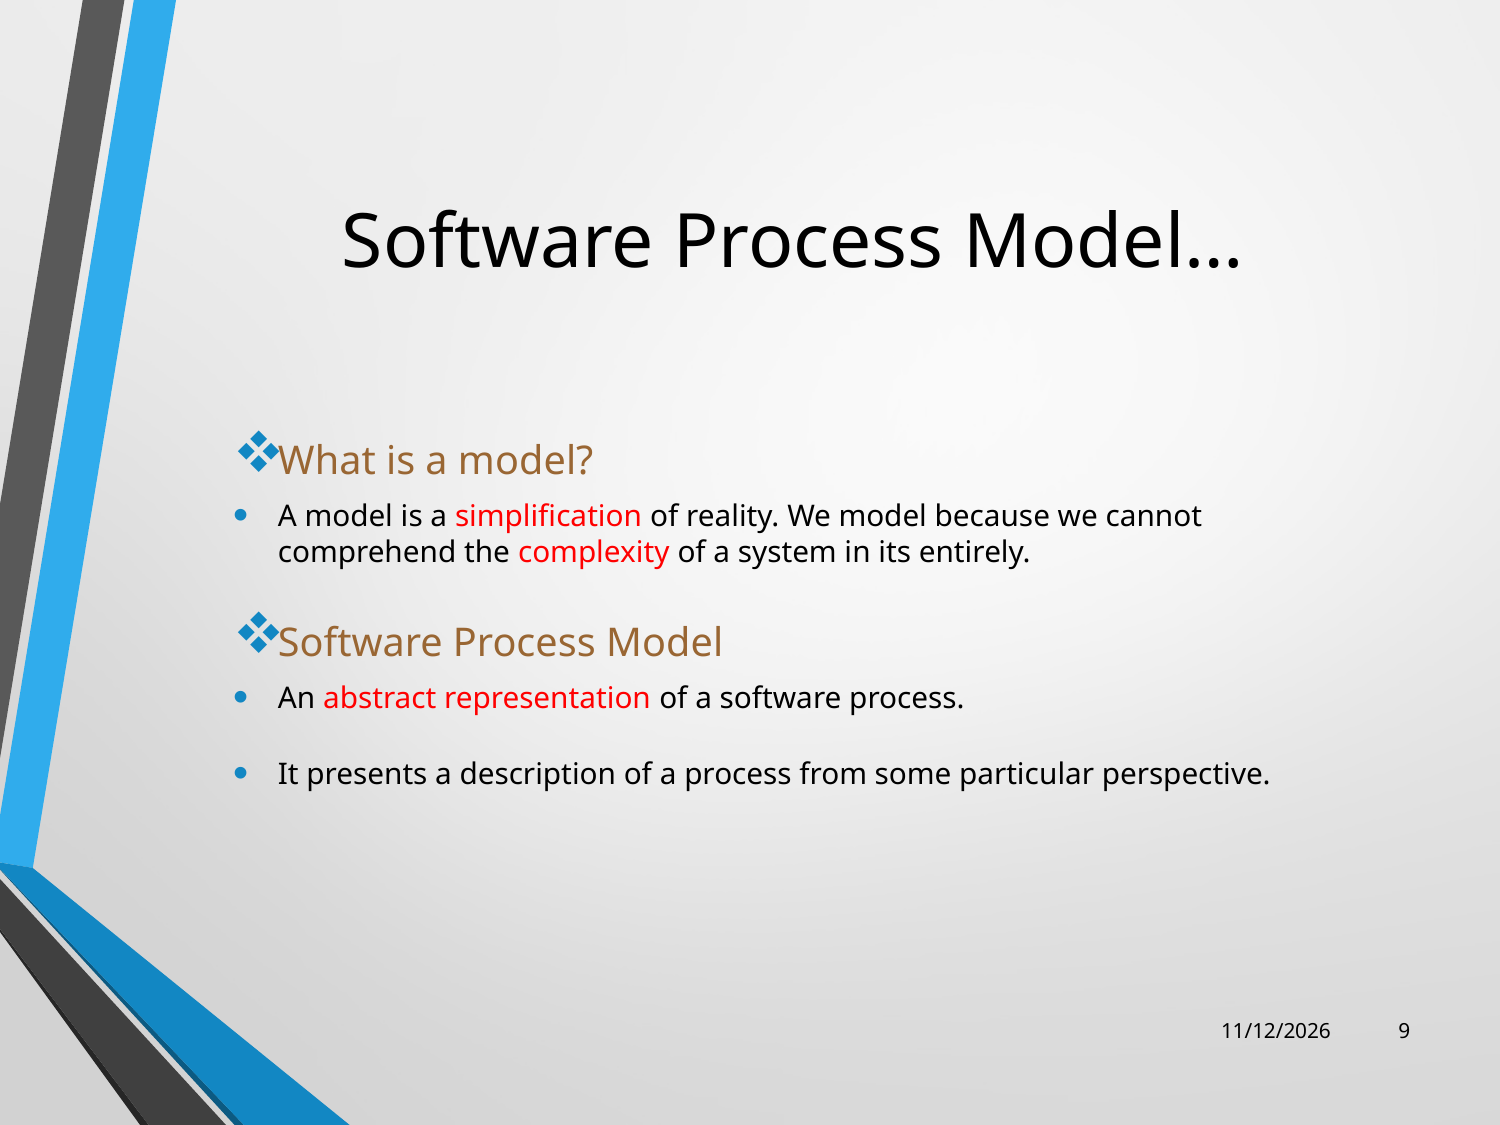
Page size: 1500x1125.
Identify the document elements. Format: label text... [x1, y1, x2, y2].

title Software Process Model… [161, 75, 1425, 400]
list What is a model? A model is a simplification of reality. We model because we cannot comprehend the complexity of a system in its entirely. Software Process Model An abstract representation of a software process. It presents a description of a process from some particular perspective. [218, 425, 1368, 800]
slide_number 9 [1354, 1001, 1425, 1062]
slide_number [1204, 1001, 1346, 1062]
